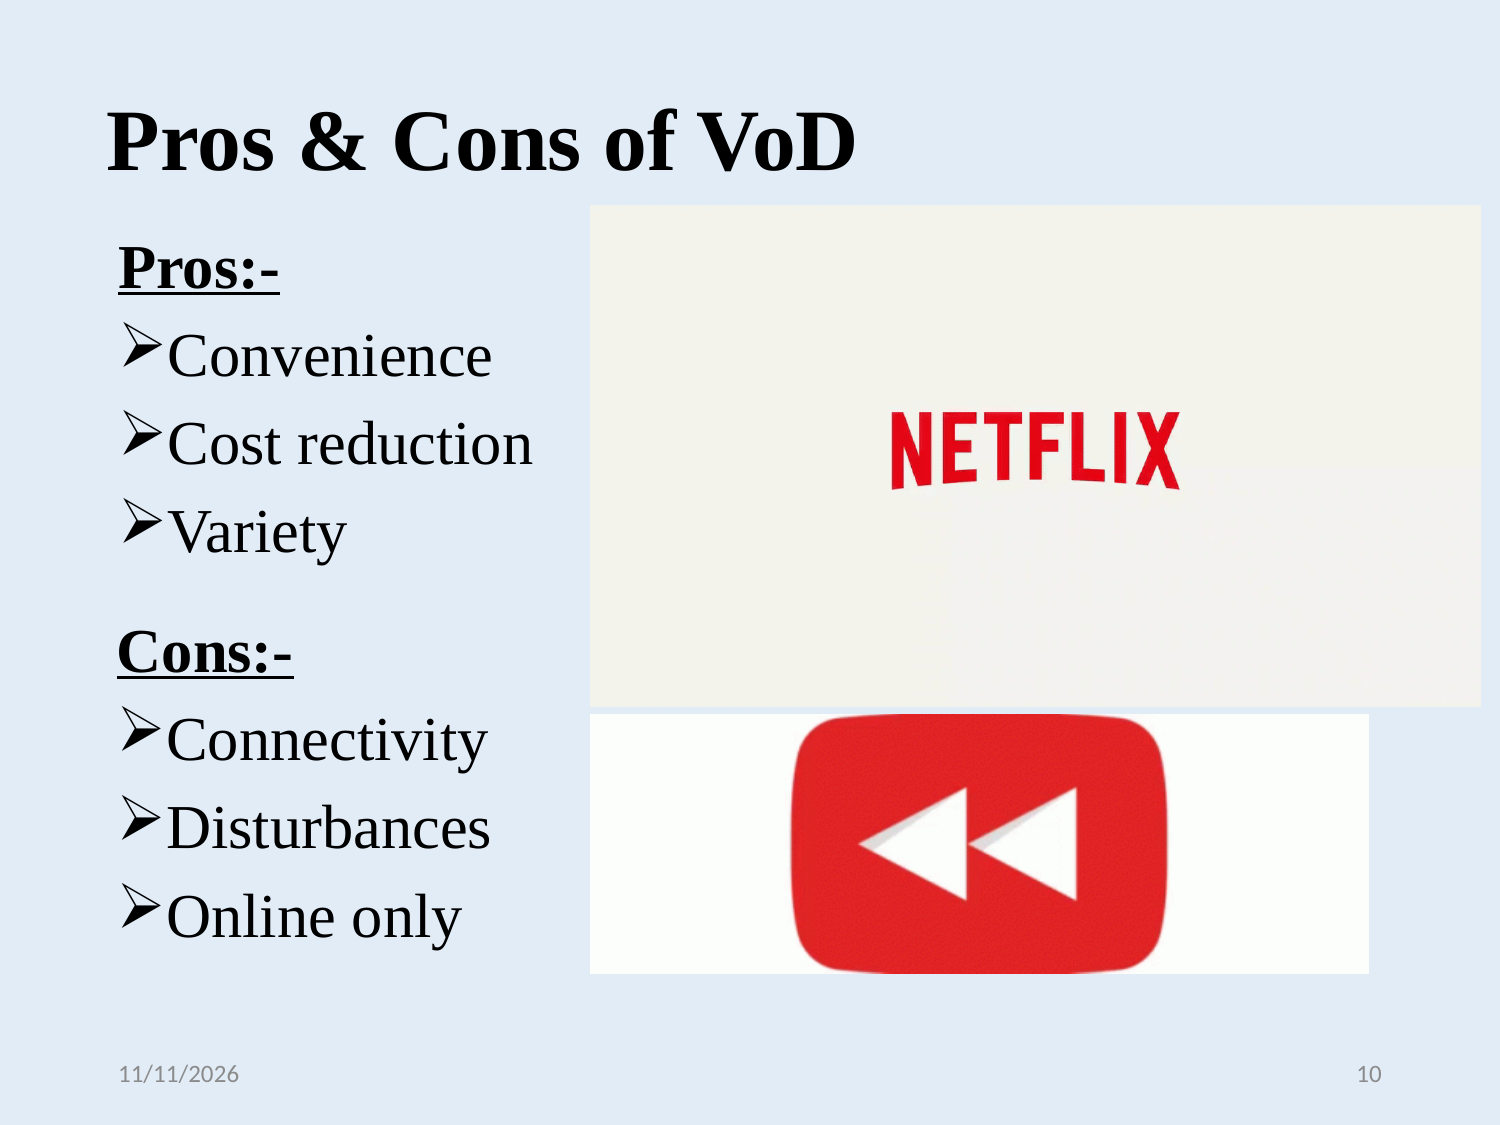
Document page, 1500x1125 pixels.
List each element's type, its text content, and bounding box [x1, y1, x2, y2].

list Pros:- Convenience Cost reduction Variety [103, 226, 590, 583]
text_box Cons:- Connectivity Disturbances Online only [101, 611, 1316, 967]
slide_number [103, 1042, 441, 1103]
picture [590, 714, 1369, 974]
picture [590, 205, 1481, 707]
text_box Pros & Cons of VoD [91, 88, 894, 197]
slide_number 10 [1059, 1042, 1397, 1103]
